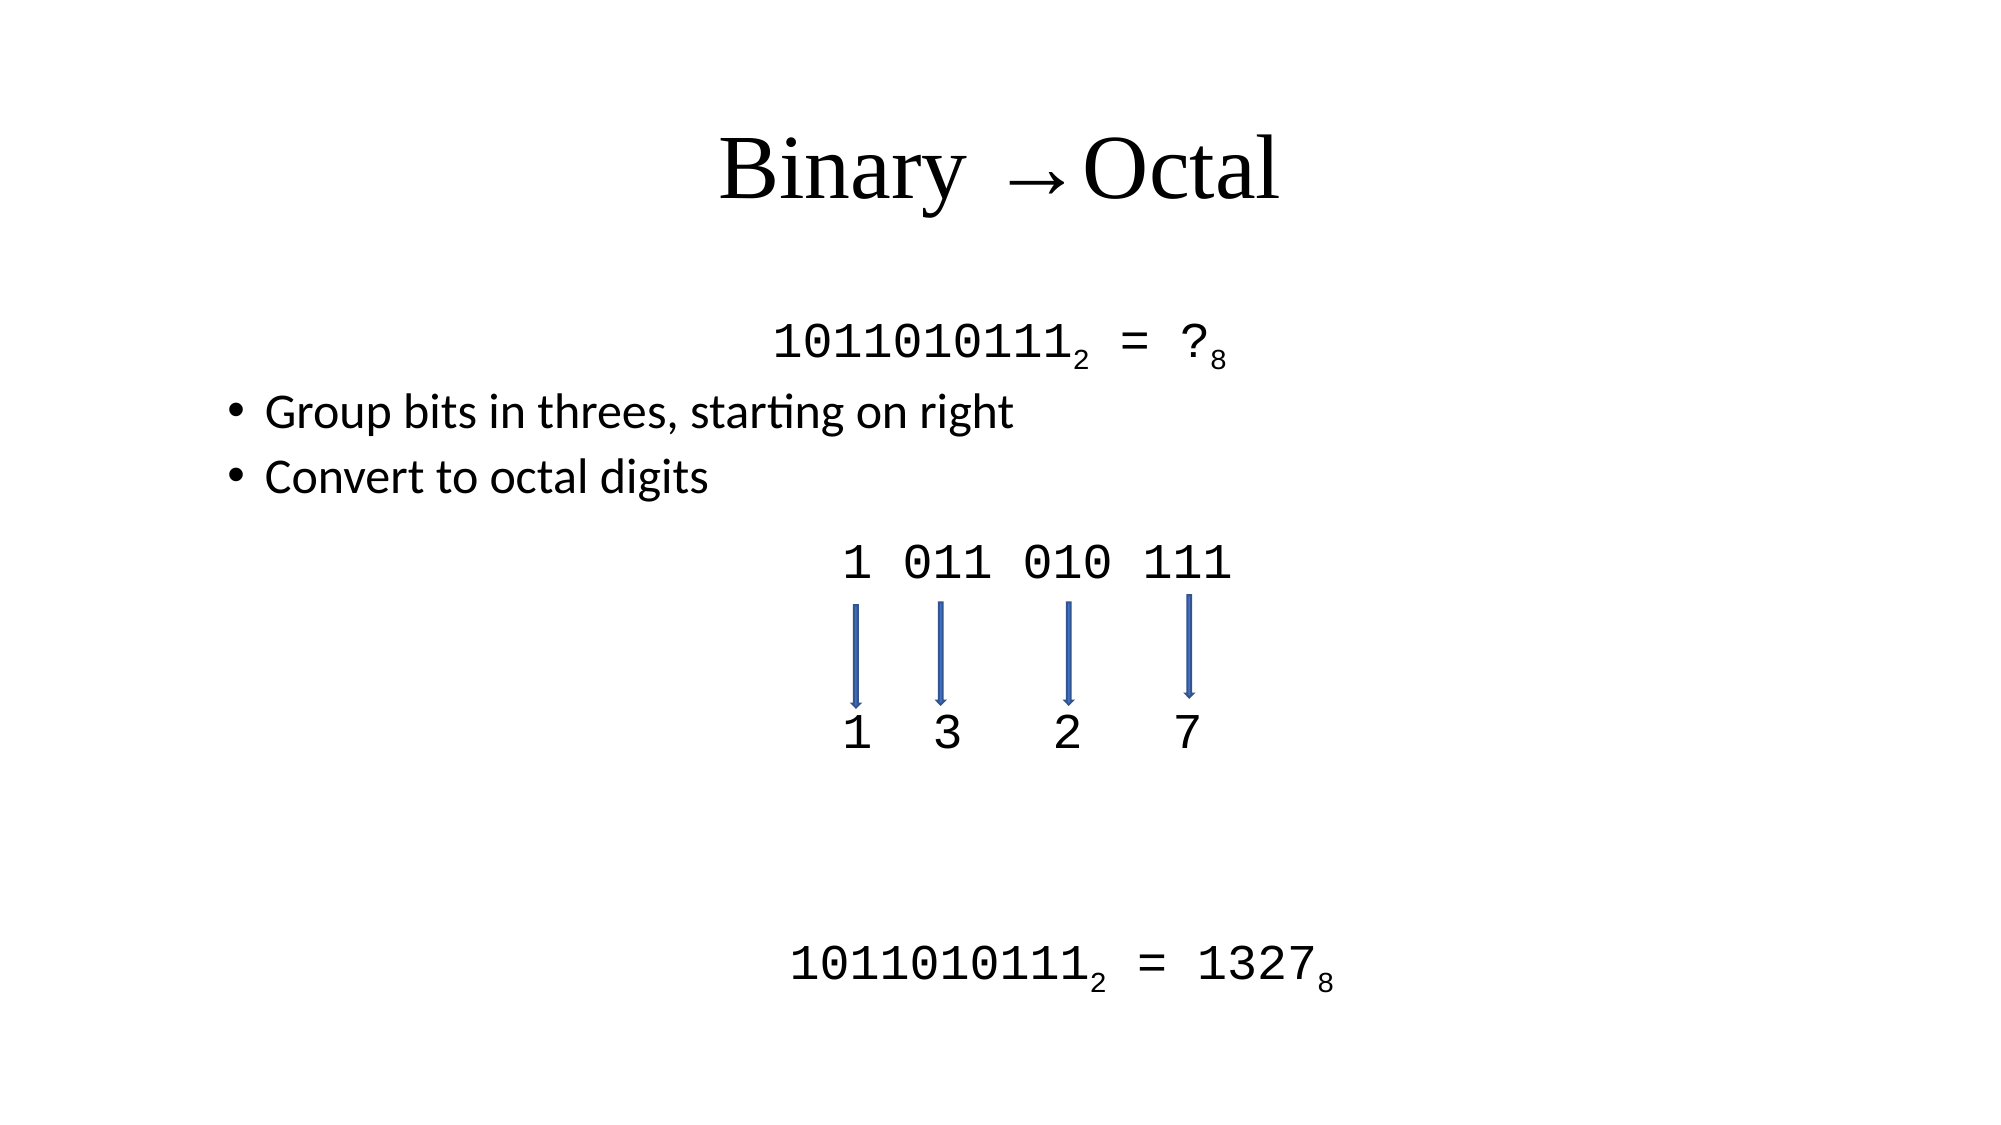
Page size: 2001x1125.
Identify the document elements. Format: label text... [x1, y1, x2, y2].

text_box 10110101112 = 13278 [774, 922, 1350, 1006]
list 10110101112 = ?8 Group bits in threes, starting on right Convert to octal digits 1 011 010 111 1 3 2 7 [137, 299, 1863, 1014]
text_box [1183, 594, 1196, 699]
text_box [849, 604, 863, 709]
text_box [1062, 601, 1075, 706]
title Binary →Octal [137, 59, 1863, 278]
text_box [934, 601, 947, 706]
